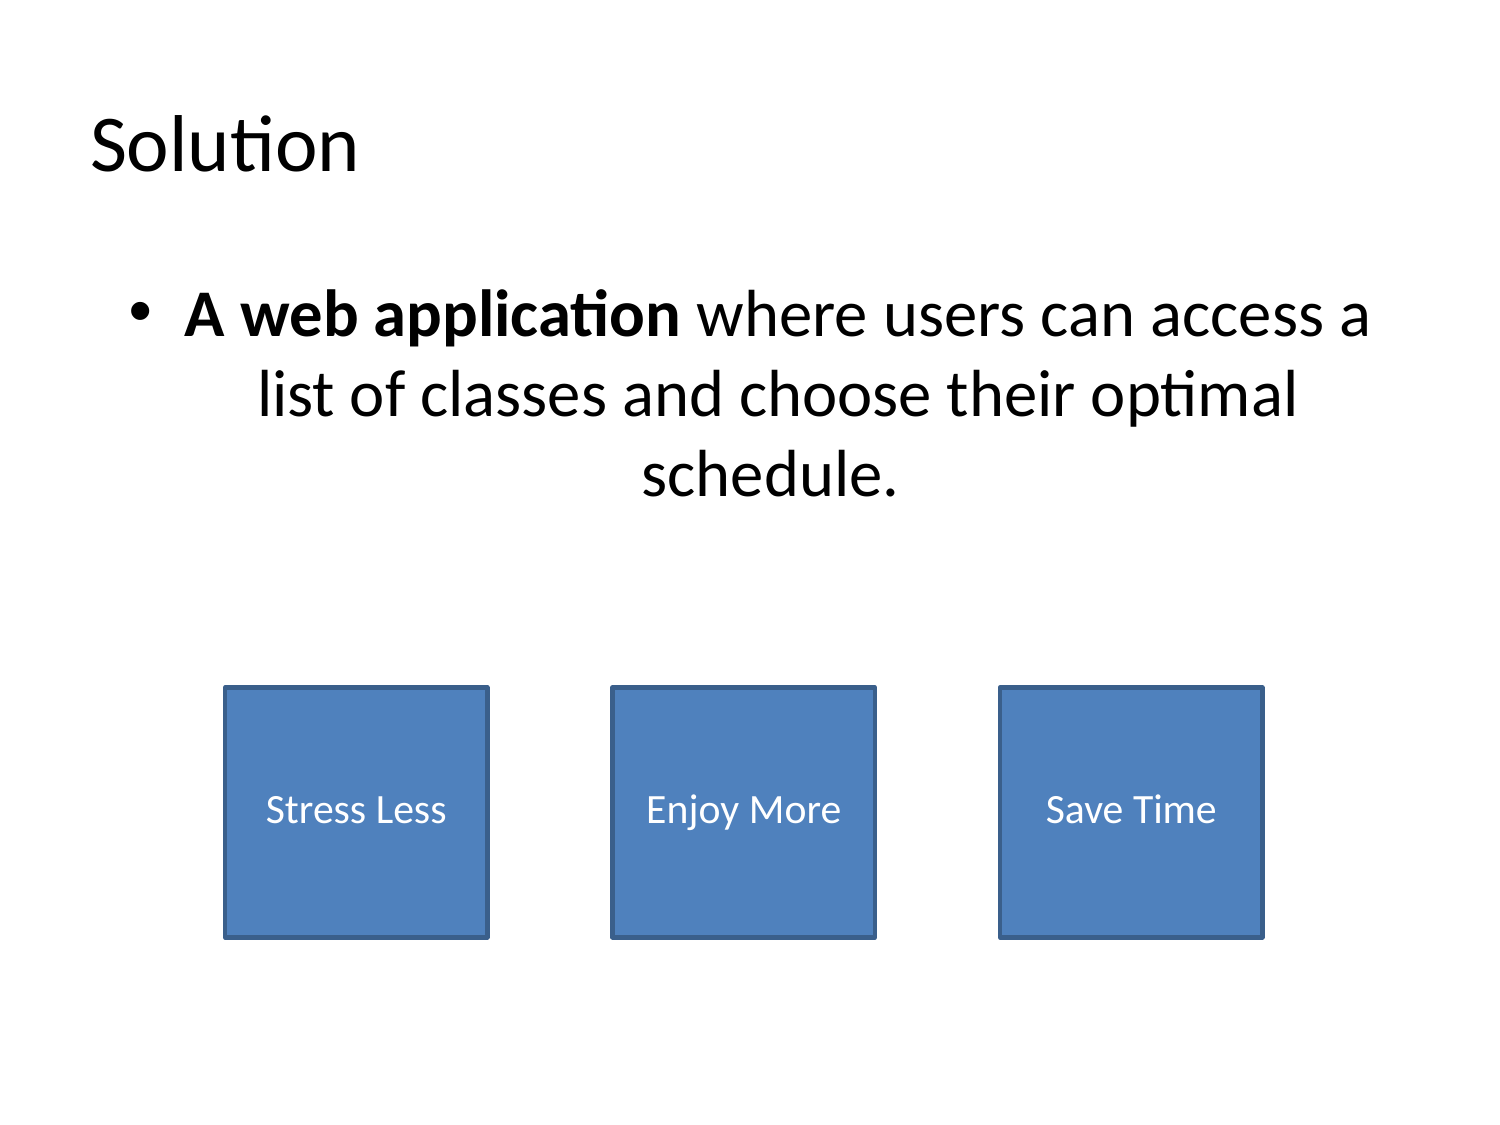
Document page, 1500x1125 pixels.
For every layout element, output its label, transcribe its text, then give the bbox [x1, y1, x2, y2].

text_box Stress Less [225, 774, 488, 840]
text_box [998, 685, 1265, 940]
text_box [223, 685, 490, 940]
text_box [610, 685, 877, 940]
text_box Save Time [999, 774, 1263, 840]
list A web application where users can access a list of classes and choose their optimal schedule. [75, 262, 1425, 1005]
text_box Enjoy More [612, 774, 875, 840]
title Solution [75, 45, 1425, 233]
